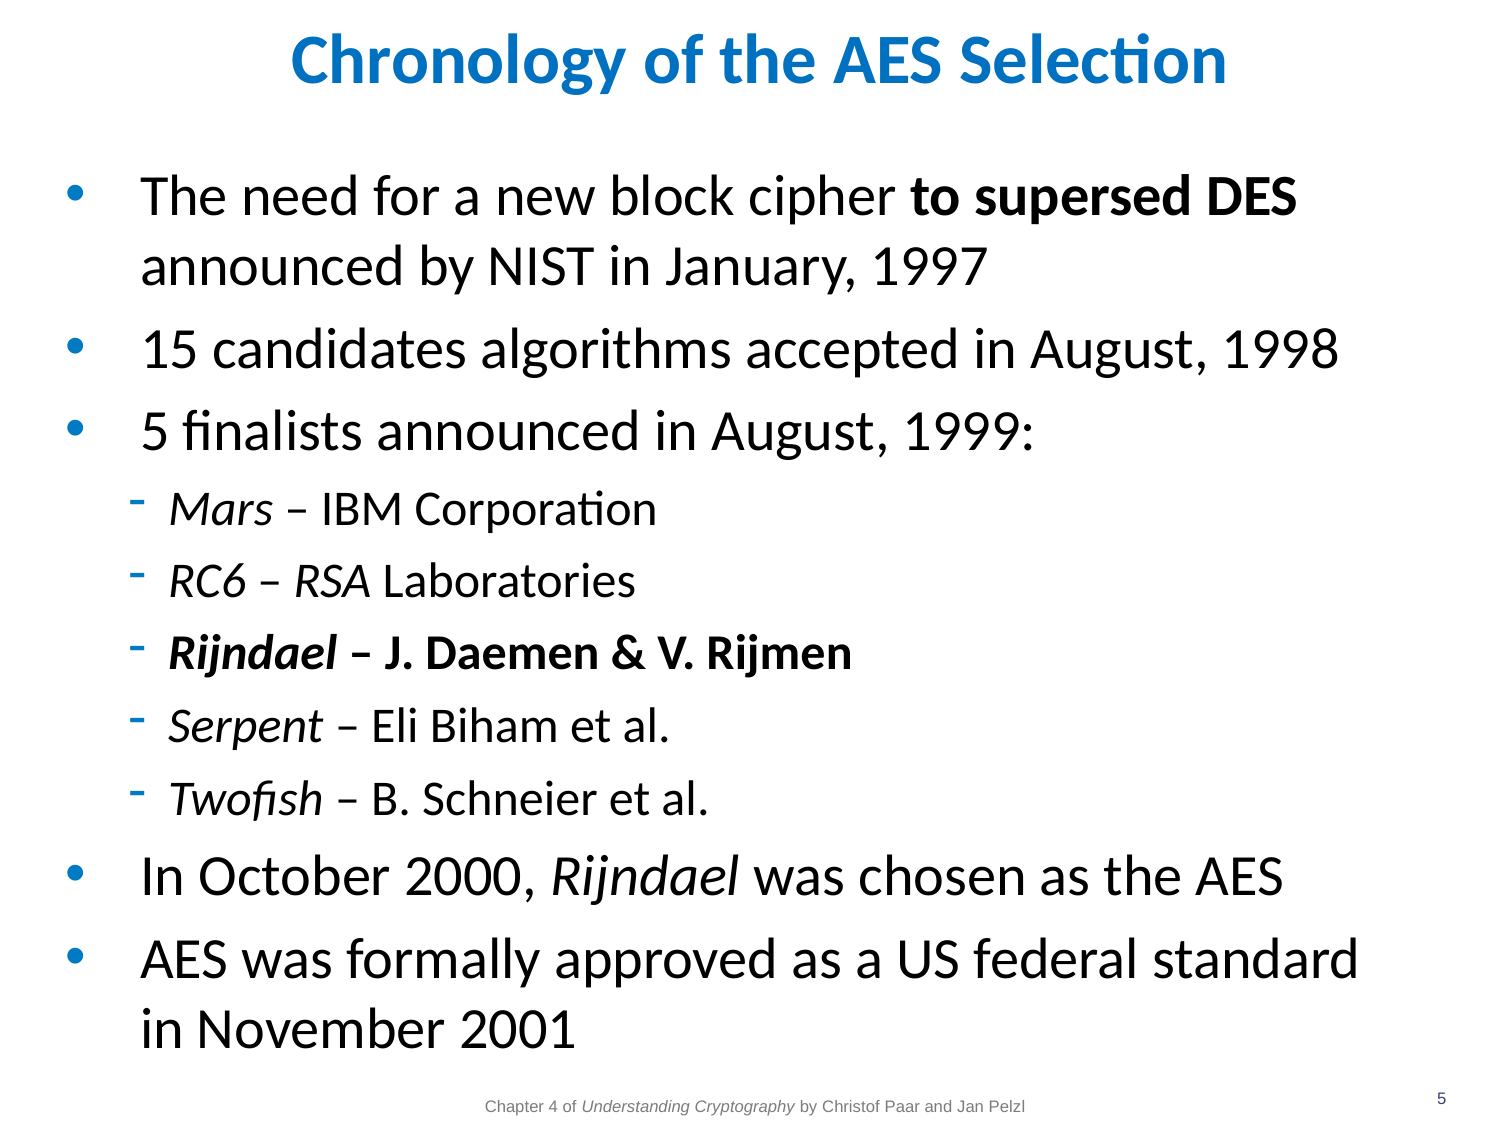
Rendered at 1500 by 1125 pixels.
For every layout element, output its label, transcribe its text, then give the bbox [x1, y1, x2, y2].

list The need for a new block cipher to supersed DES announced by NIST in January, 1997 15 candidates algorithms accepted in August, 1998 5 finalists announced in August, 1999: Mars – IBM Corporation RC6 – RSA Laboratories Rijndael – J. Daemen & V. Rijmen Serpent – Eli Biham et al. Twofish – B. Schneier et al. In October 2000, Rijndael was chosen as the AES AES was formally approved as a US federal standard in November 2001 [49, 149, 1426, 898]
slide_number 5 [1399, 1087, 1484, 1116]
title Chronology of the AES Selection [37, 12, 1484, 98]
footer Chapter 4 of Understanding Cryptography by Christof Paar and Jan Pelzl [400, 1091, 1110, 1113]
